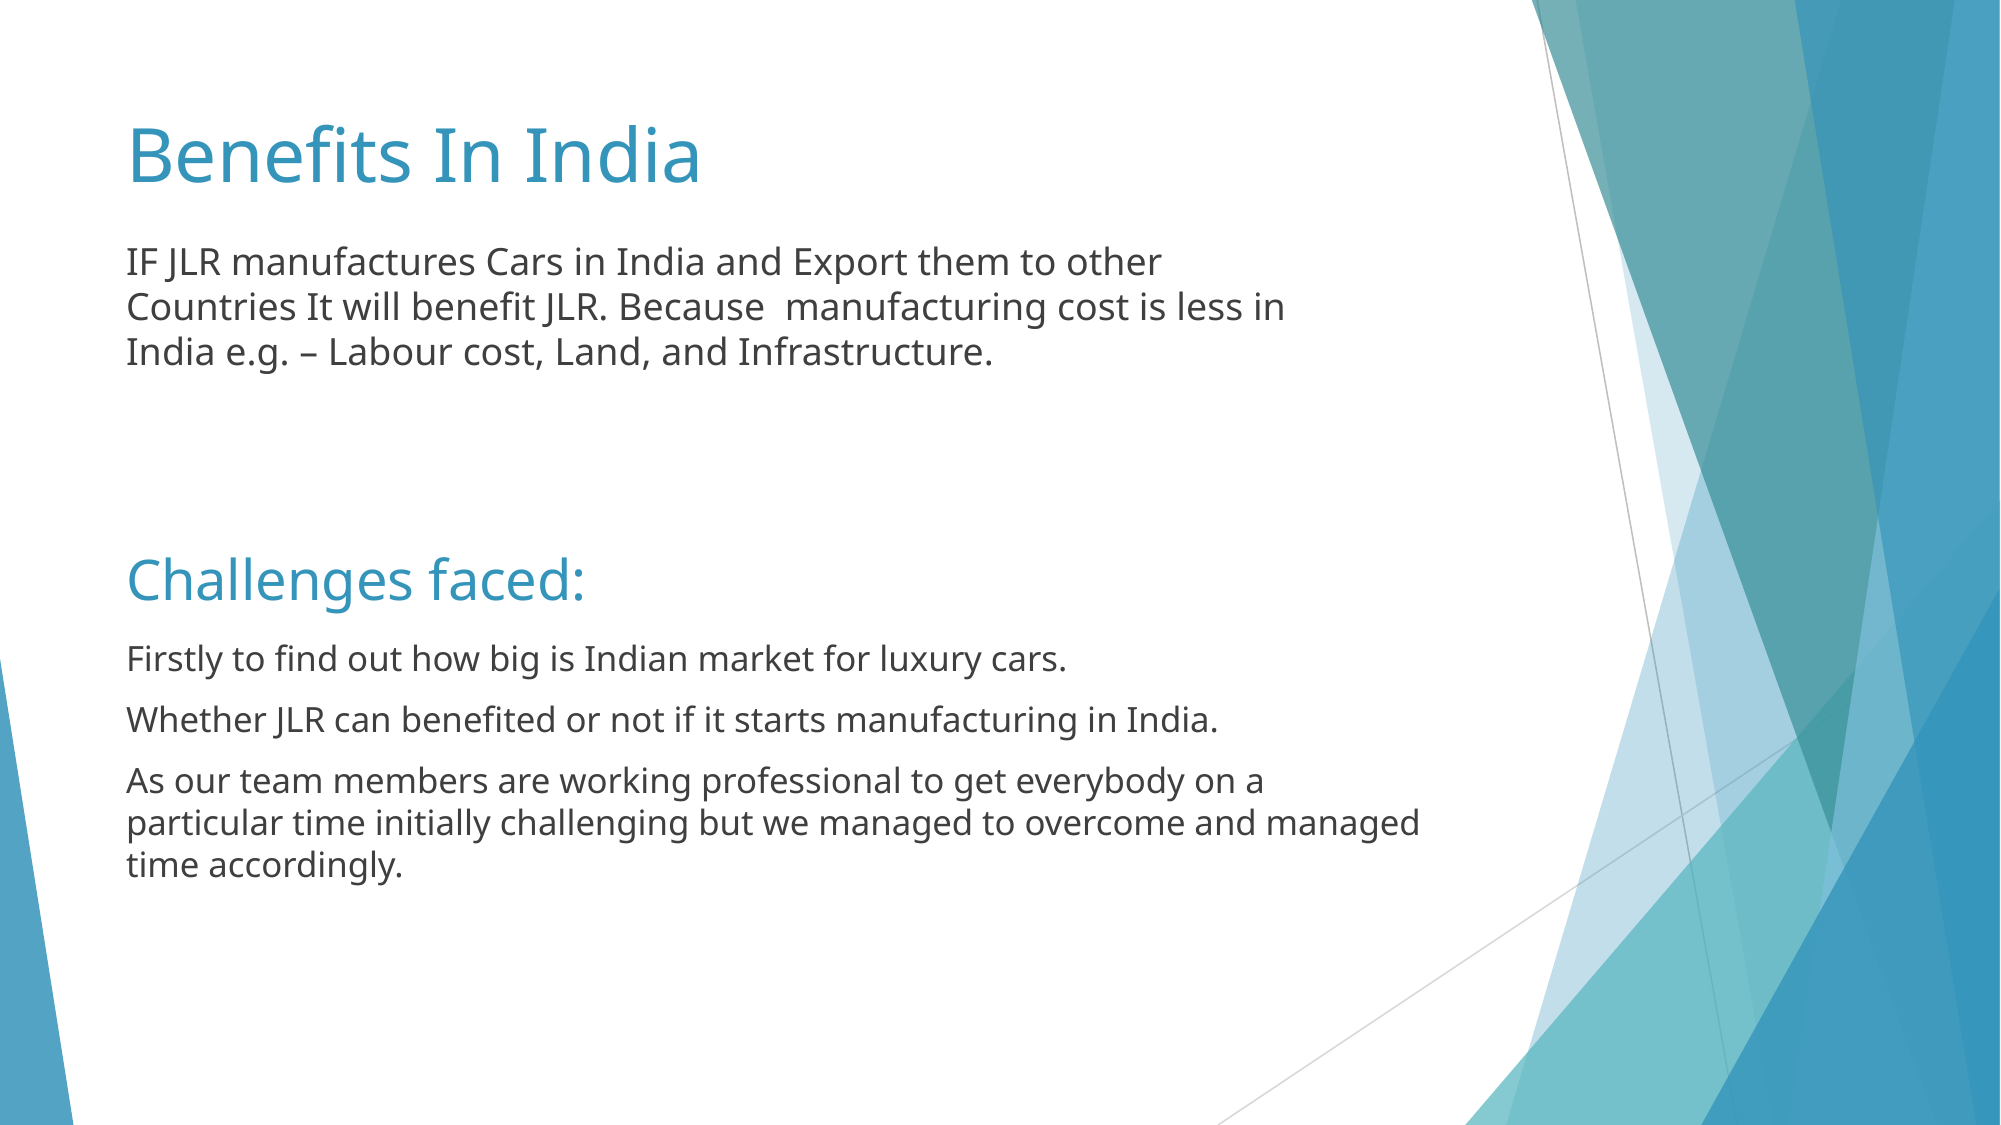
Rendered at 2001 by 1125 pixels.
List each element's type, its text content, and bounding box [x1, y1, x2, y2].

title Benefits In India [111, 99, 1522, 317]
text_box Challenges faced: [111, 536, 612, 628]
list IF JLR manufactures Cars in India and Export them to other Countries It will benefit JLR. Because manufacturing cost is less in India e.g. – Labour cost, Land, and Infrastructure. [111, 230, 1349, 439]
text_box Firstly to find out how big is Indian market for luxury cars. Whether JLR can benefited or not if it starts manufacturing in India. As our team members are working professional to get everybody on a particular time initially challenging but we managed to overcome and managed time accordingly. [111, 628, 1447, 894]
